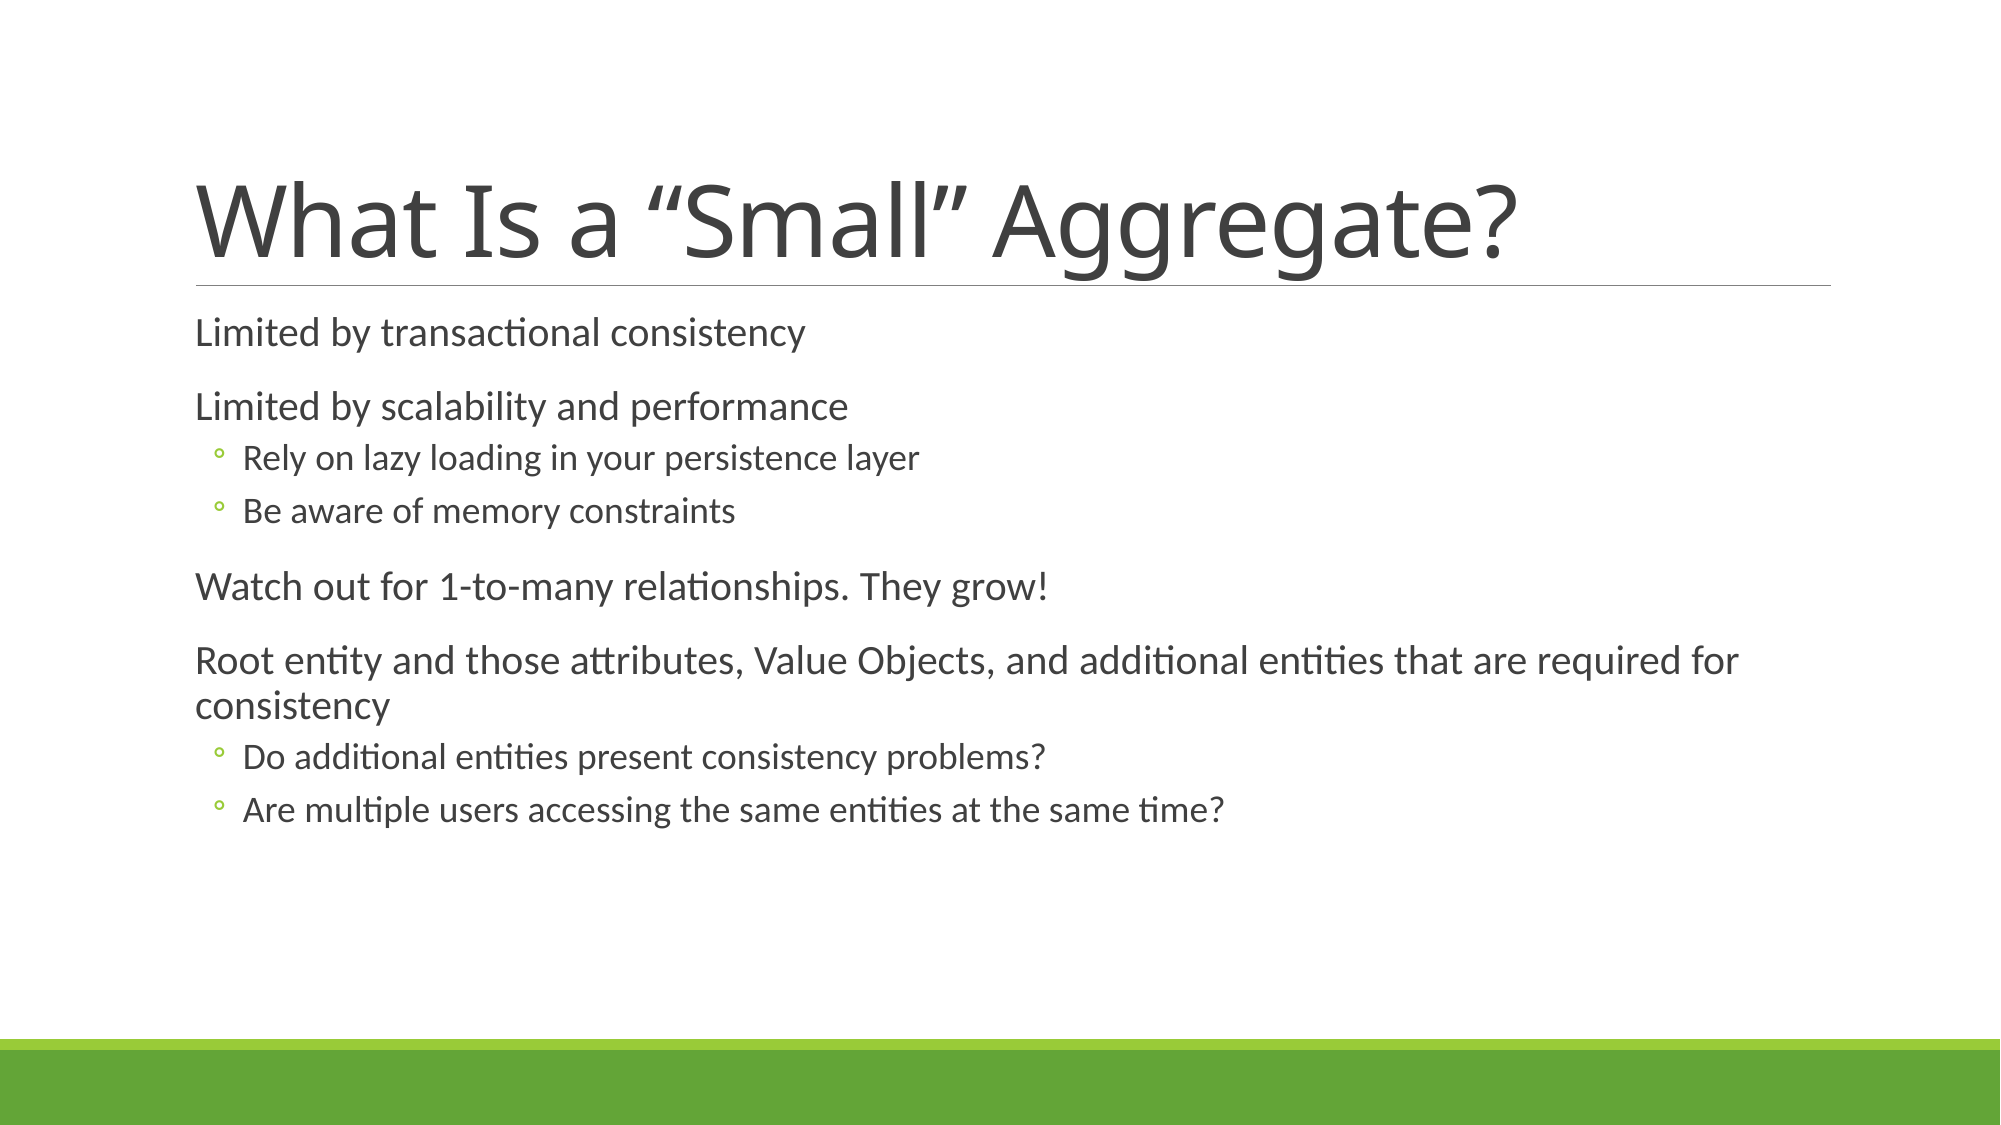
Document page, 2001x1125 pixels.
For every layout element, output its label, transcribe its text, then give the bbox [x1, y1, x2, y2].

title What Is a “Small” Aggregate? [180, 47, 1830, 285]
list Limited by transactional consistency Limited by scalability and performance Rely on lazy loading in your persistence layer Be aware of memory constraints Watch out for 1-to-many relationships. They grow! Root entity and those attributes, Value Objects, and additional entities that are required for consistency Do additional entities present consistency problems? Are multiple users accessing the same entities at the same time? [180, 302, 1830, 963]
